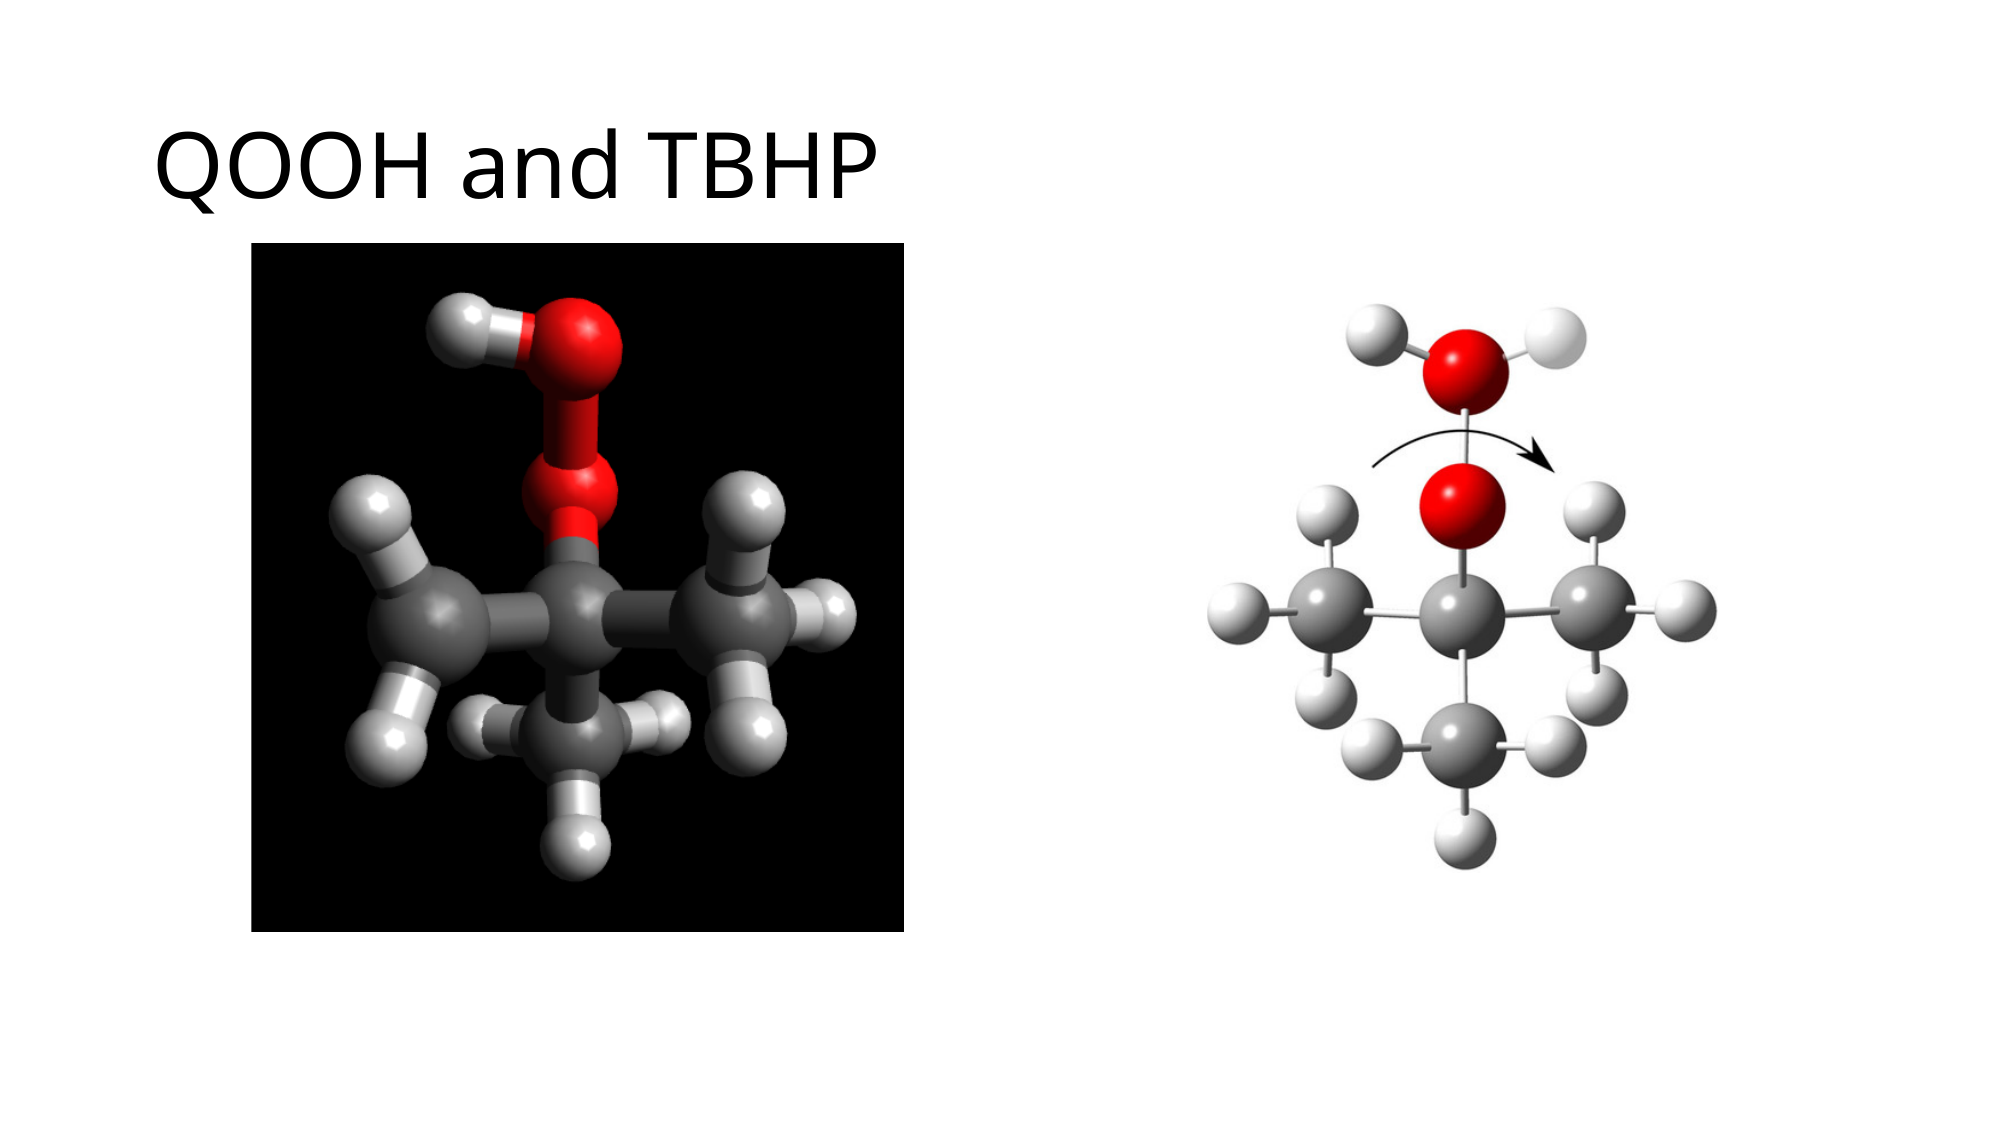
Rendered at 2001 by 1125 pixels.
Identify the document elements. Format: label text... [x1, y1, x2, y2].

picture [251, 243, 904, 932]
picture [1206, 302, 1720, 873]
title QOOH and TBHP [137, 59, 1863, 278]
